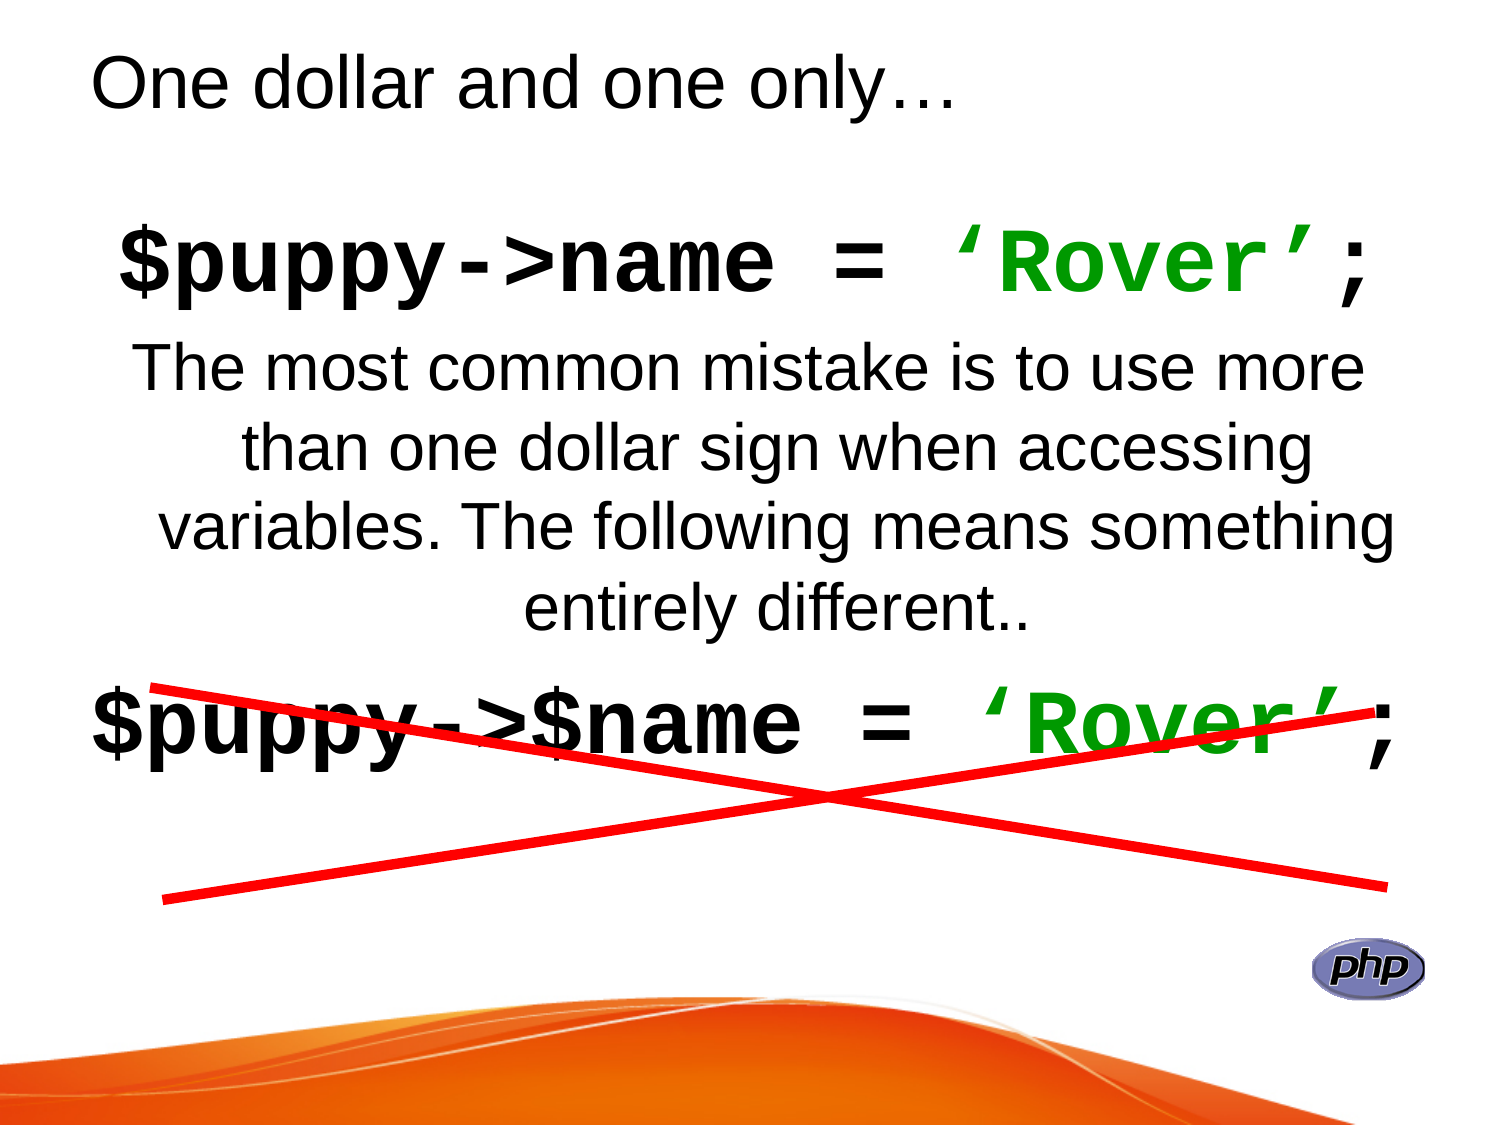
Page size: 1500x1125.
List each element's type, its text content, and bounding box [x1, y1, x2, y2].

list $puppy->name = ‘Rover’; The most common mistake is to use more than one dollar sign when accessing variables. The following means something entirely different.. $puppy->$name = ‘Rover’; [74, 192, 1426, 1006]
title One dollar and one only… [74, 30, 1426, 127]
picture [0, 0, 1500, 1125]
